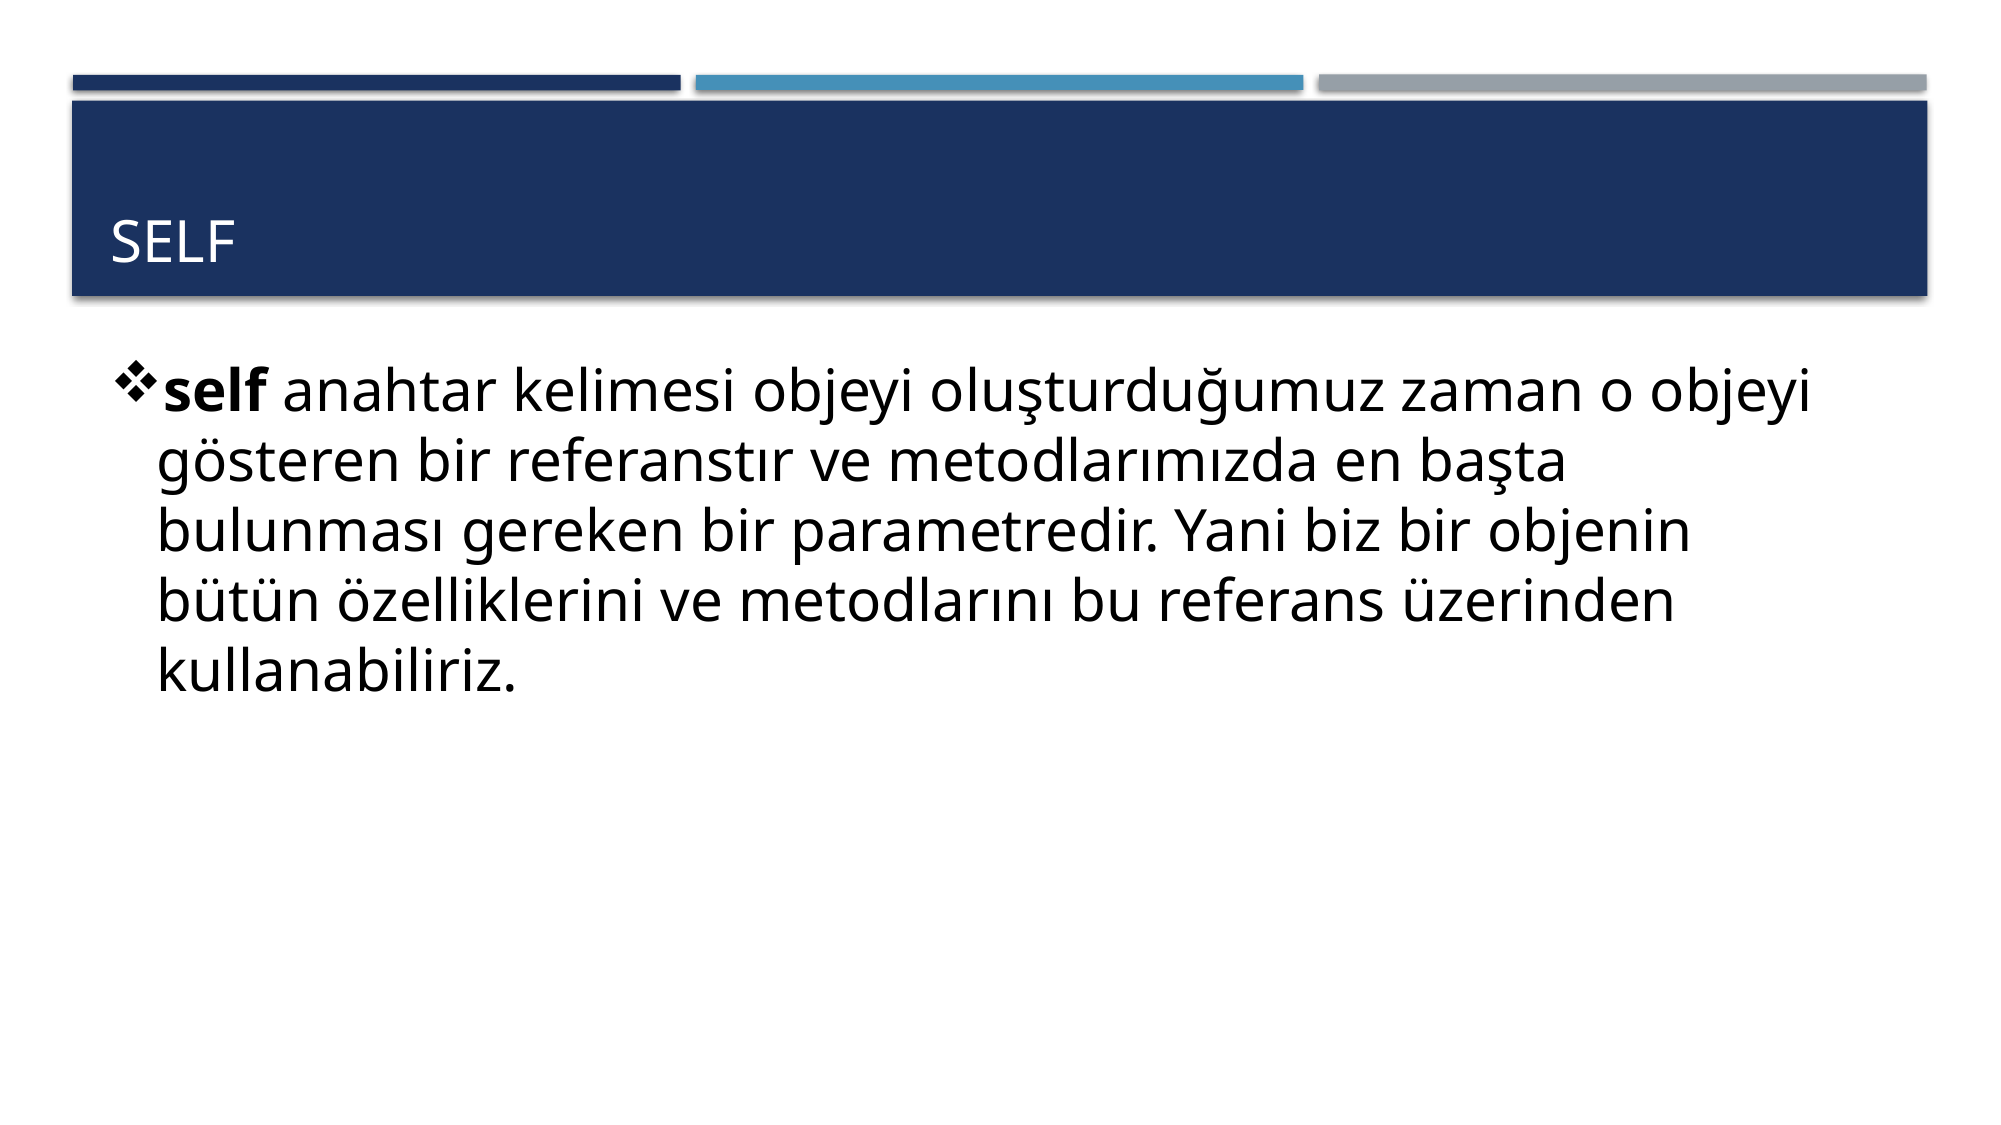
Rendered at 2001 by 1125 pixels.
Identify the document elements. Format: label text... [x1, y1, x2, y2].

text_box self anahtar kelimesi objeyi oluşturduğumuz zaman o objeyi gösteren bir referanstır ve metodlarımızda en başta bulunması gereken bir parametredir. Yani biz bir objenin bütün özelliklerini ve metodlarını bu referans üzerinden kullanabiliriz. [95, 346, 1875, 711]
title SELF [95, 115, 1905, 282]
